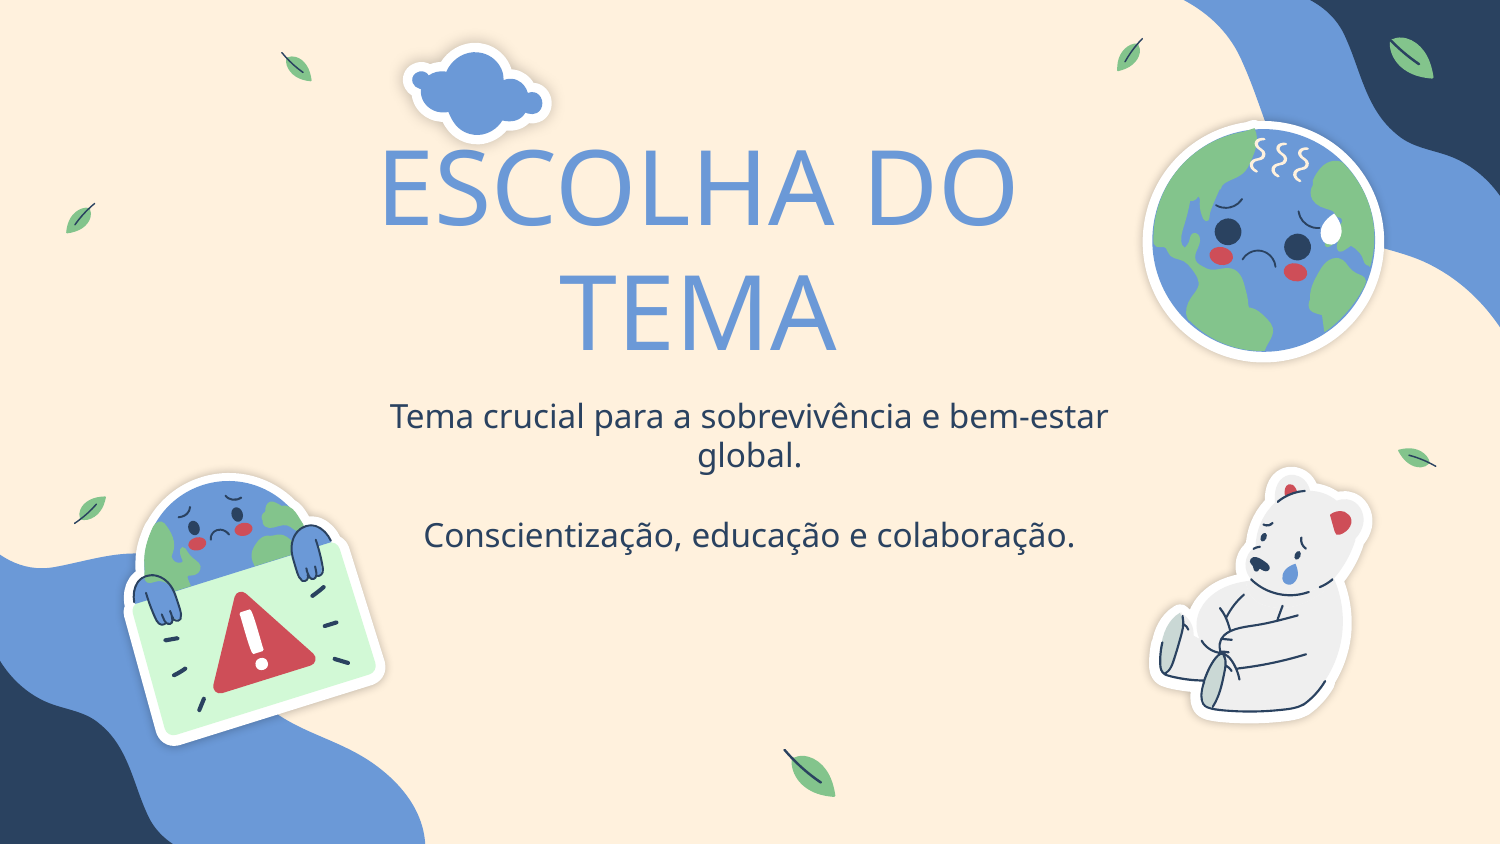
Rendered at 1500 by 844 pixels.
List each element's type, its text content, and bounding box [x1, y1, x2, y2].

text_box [127, 479, 350, 712]
title ESCOLHA DO TEMA [265, 267, 1131, 387]
subtitle Tema crucial para a sobrevivência e bem-estar global. Conscientização, educação e colaboração. [369, 379, 1131, 616]
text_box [1400, 444, 1434, 473]
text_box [1185, 474, 1355, 727]
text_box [409, 52, 544, 135]
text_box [1151, 128, 1376, 354]
